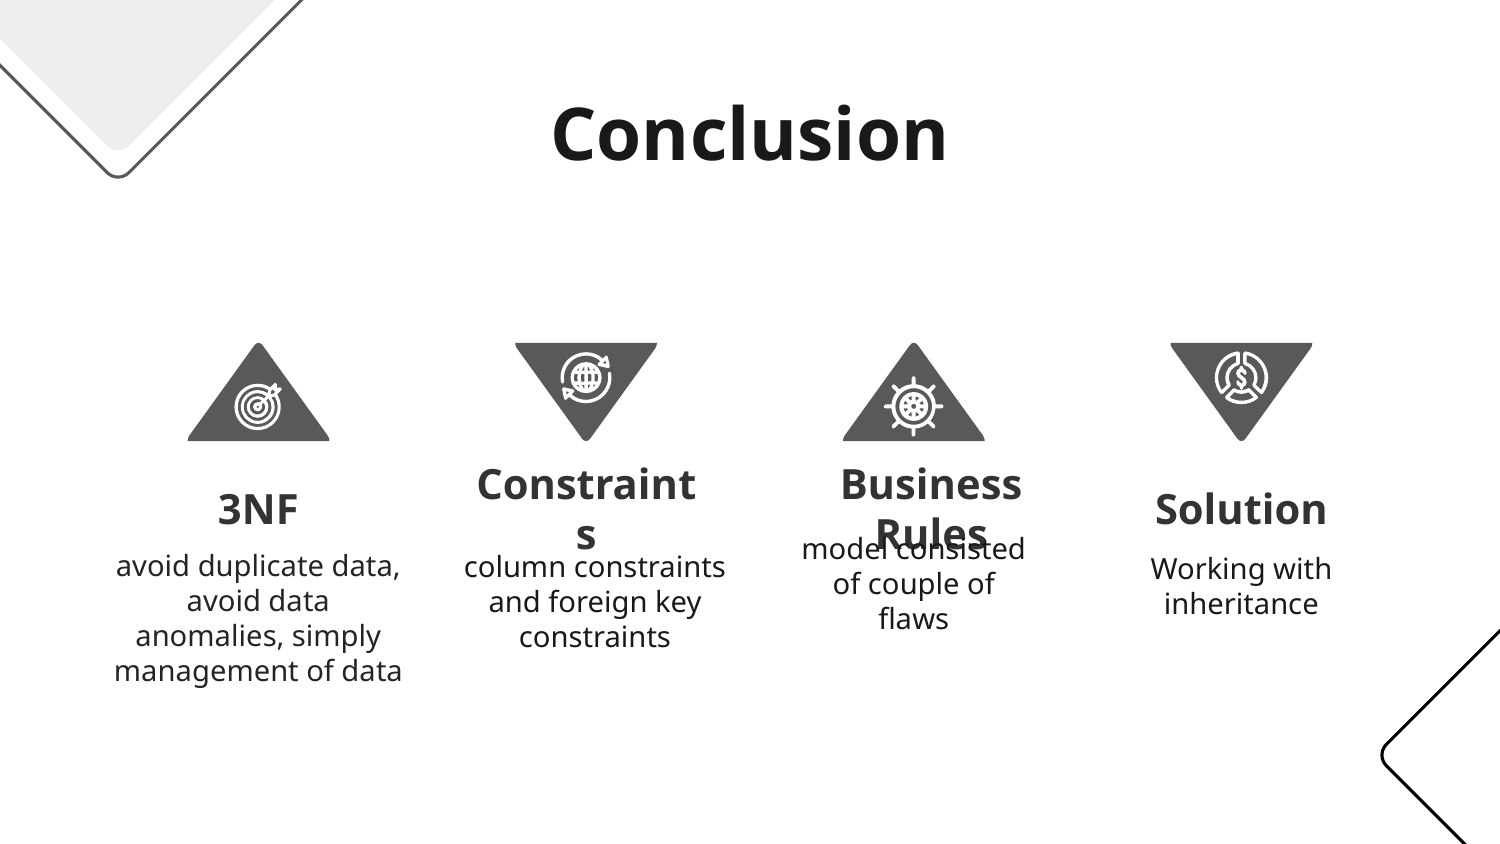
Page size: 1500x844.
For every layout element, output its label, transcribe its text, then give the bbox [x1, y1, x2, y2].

subtitle avoid duplicate data, avoid data anomalies, simply management of data [94, 550, 423, 684]
text_box [187, 342, 330, 442]
subtitle column constraints and foreign key constraints [448, 542, 742, 660]
subtitle model consisted of couple of flaws [784, 524, 1044, 642]
title Conclusion [118, 72, 1382, 167]
subtitle Working with inheritance [1112, 542, 1371, 629]
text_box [1214, 350, 1269, 405]
text_box [1170, 342, 1313, 400]
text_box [559, 351, 613, 404]
text_box [1218, 413, 1264, 442]
title Business Rules [784, 472, 1078, 543]
text_box [515, 342, 657, 402]
text_box [234, 382, 282, 431]
text_box [842, 389, 879, 442]
title 3NF [129, 472, 388, 543]
text_box [889, 342, 939, 374]
title Constraints [456, 472, 716, 542]
text_box [948, 388, 985, 442]
text_box [562, 411, 611, 442]
title Solution [1112, 472, 1371, 542]
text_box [883, 375, 945, 437]
